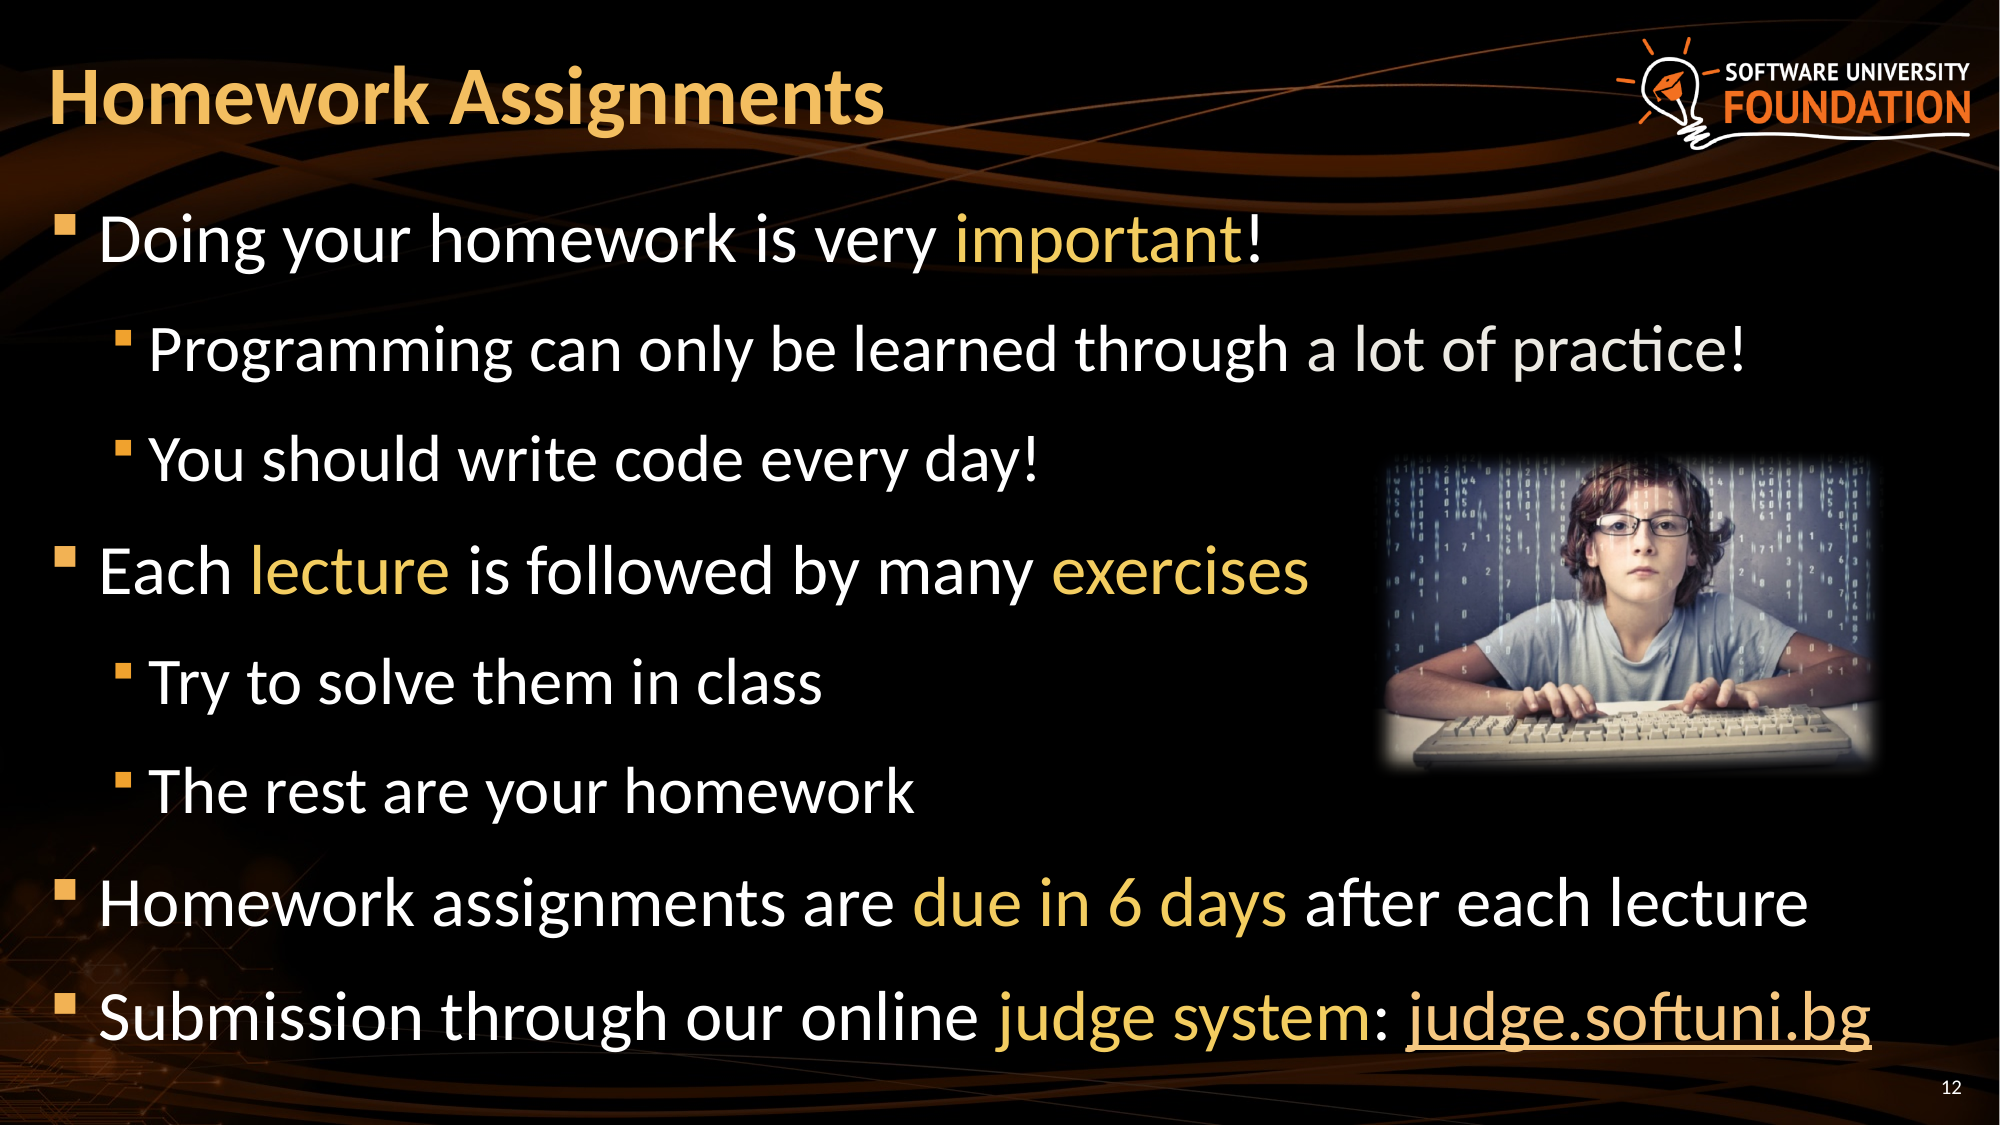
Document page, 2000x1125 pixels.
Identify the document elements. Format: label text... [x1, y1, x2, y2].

picture [0, 0, 2000, 1125]
title Homework Assignments [30, 6, 1602, 189]
list Doing your homework is very important! Programming can only be learned through a lot of practice! You should write code every day! Each lecture is followed by many exercises Try to solve them in class The rest are your homework Homework assignments are due in 6 days after each lecture Submission through our online judge system: judge.softuni.bg [31, 181, 1968, 1095]
slide_number 12 [1897, 1095, 1968, 1103]
